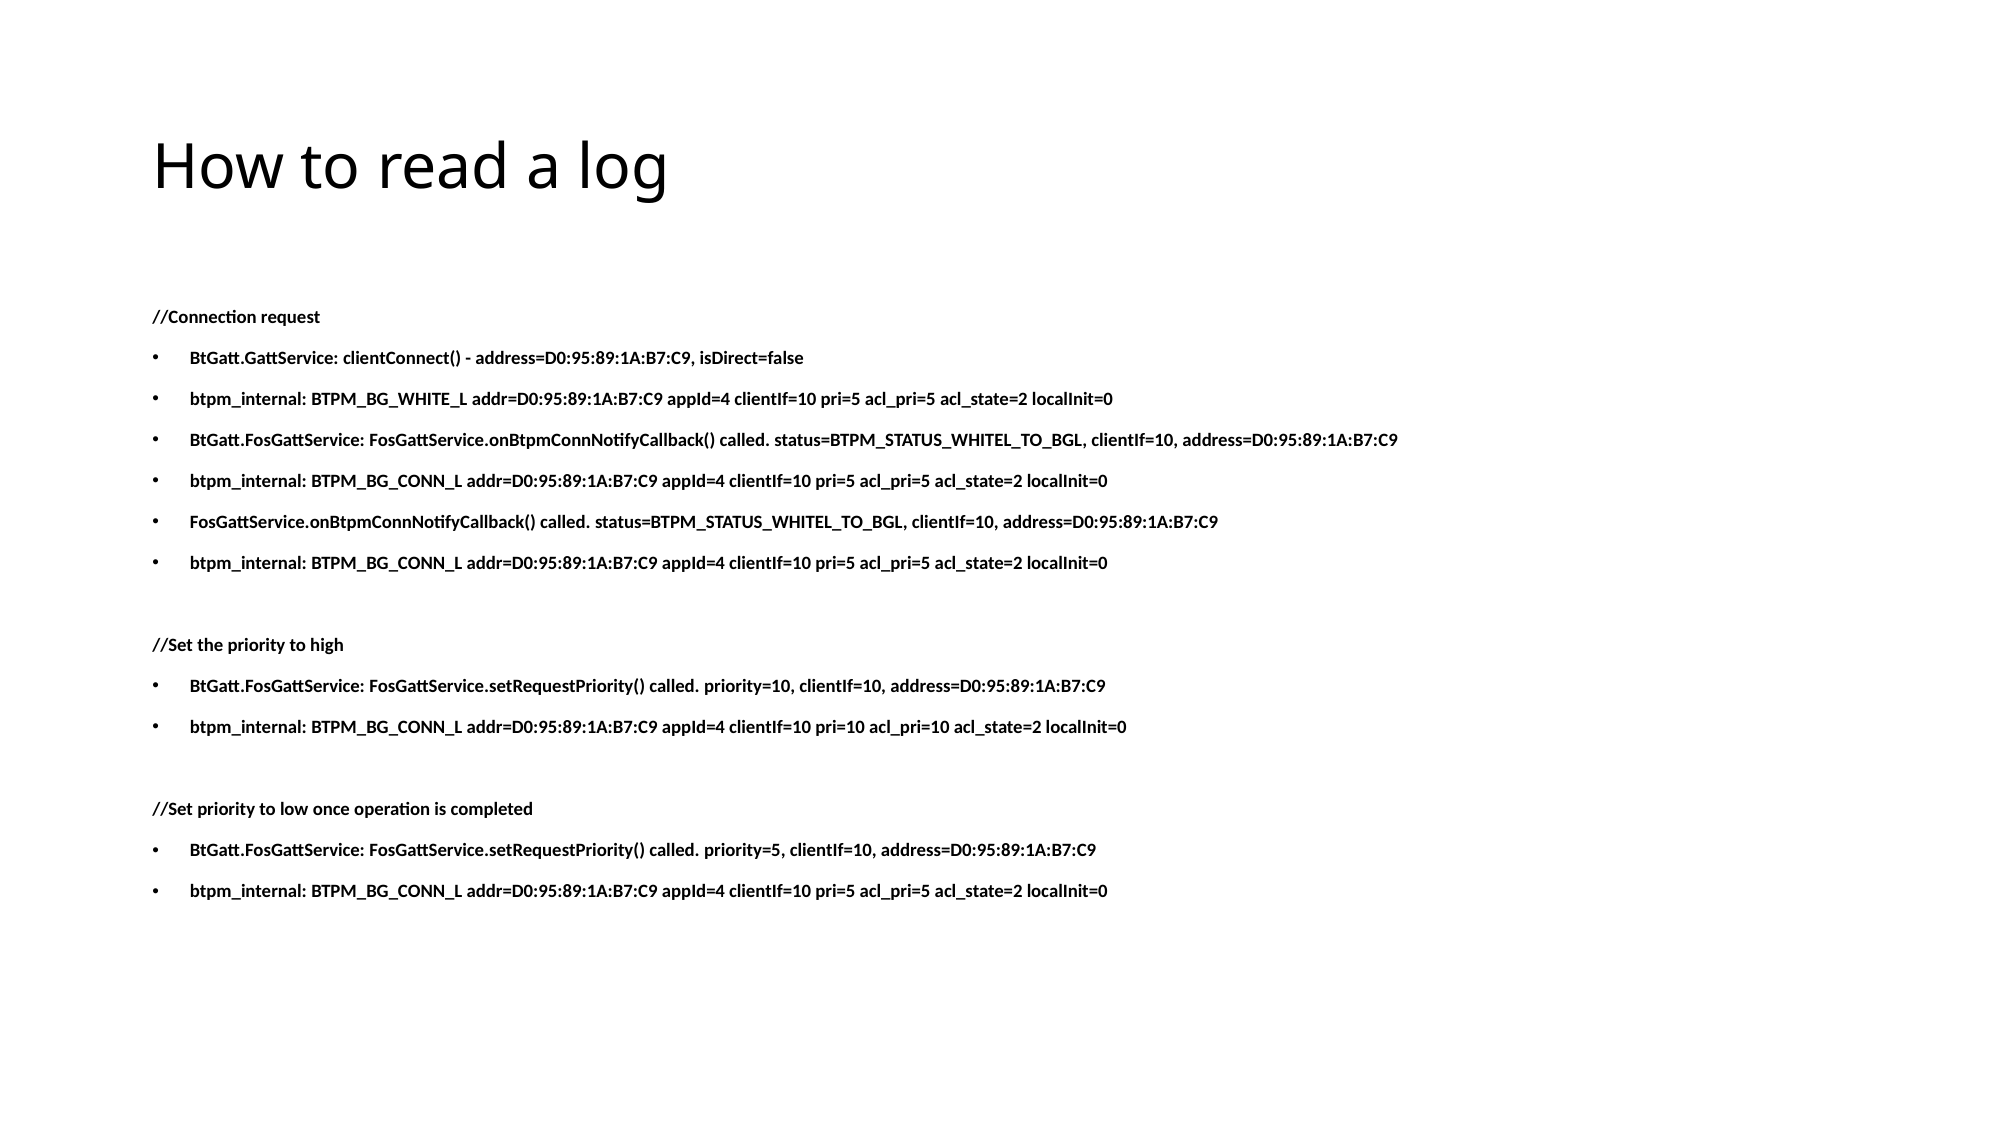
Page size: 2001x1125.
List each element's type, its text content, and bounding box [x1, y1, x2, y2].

list //Connection request BtGatt.GattService: clientConnect() - address=D0:95:89:1A:B7:C9, isDirect=false btpm_internal: BTPM_BG_WHITE_L addr=D0:95:89:1A:B7:C9 appId=4 clientIf=10 pri=5 acl_pri=5 acl_state=2 localInit=0 BtGatt.FosGattService: FosGattService.onBtpmConnNotifyCallback() called. status=BTPM_STATUS_WHITEL_TO_BGL, clientIf=10, address=D0:95:89:1A:B7:C9 btpm_internal: BTPM_BG_CONN_L addr=D0:95:89:1A:B7:C9 appId=4 clientIf=10 pri=5 acl_pri=5 acl_state=2 localInit=0 FosGattService.onBtpmConnNotifyCallback() called. status=BTPM_STATUS_WHITEL_TO_BGL, clientIf=10, address=D0:95:89:1A:B7:C9 btpm_internal: BTPM_BG_CONN_L addr=D0:95:89:1A:B7:C9 appId=4 clientIf=10 pri=5 acl_pri=5 acl_state=2 localInit=0 //Set the priority to high BtGatt.FosGattService: FosGattService.setRequestPriority() called. priority=10, clientIf=10, address=D0:95:89:1A:B7:C9 btpm_internal: BTPM_BG_CONN_L addr=D0:95:89:1A:B7:C9 appId=4 clientIf=10 pri=10 acl_pri=10 acl_state=2 localInit=0 //Set priority to low once operation is completed BtGatt.FosGattService: FosGattService.setRequestPriority() called. priority=5, clientIf=10, address=D0:95:89:1A:B7:C9 btpm_internal: BTPM_BG_CONN_L addr=D0:95:89:1A:B7:C9 appId=4 clientIf=10 pri=5 acl_pri=5 acl_state=2 localInit=0 [137, 299, 1863, 1014]
title How to read a log [137, 59, 1863, 278]
